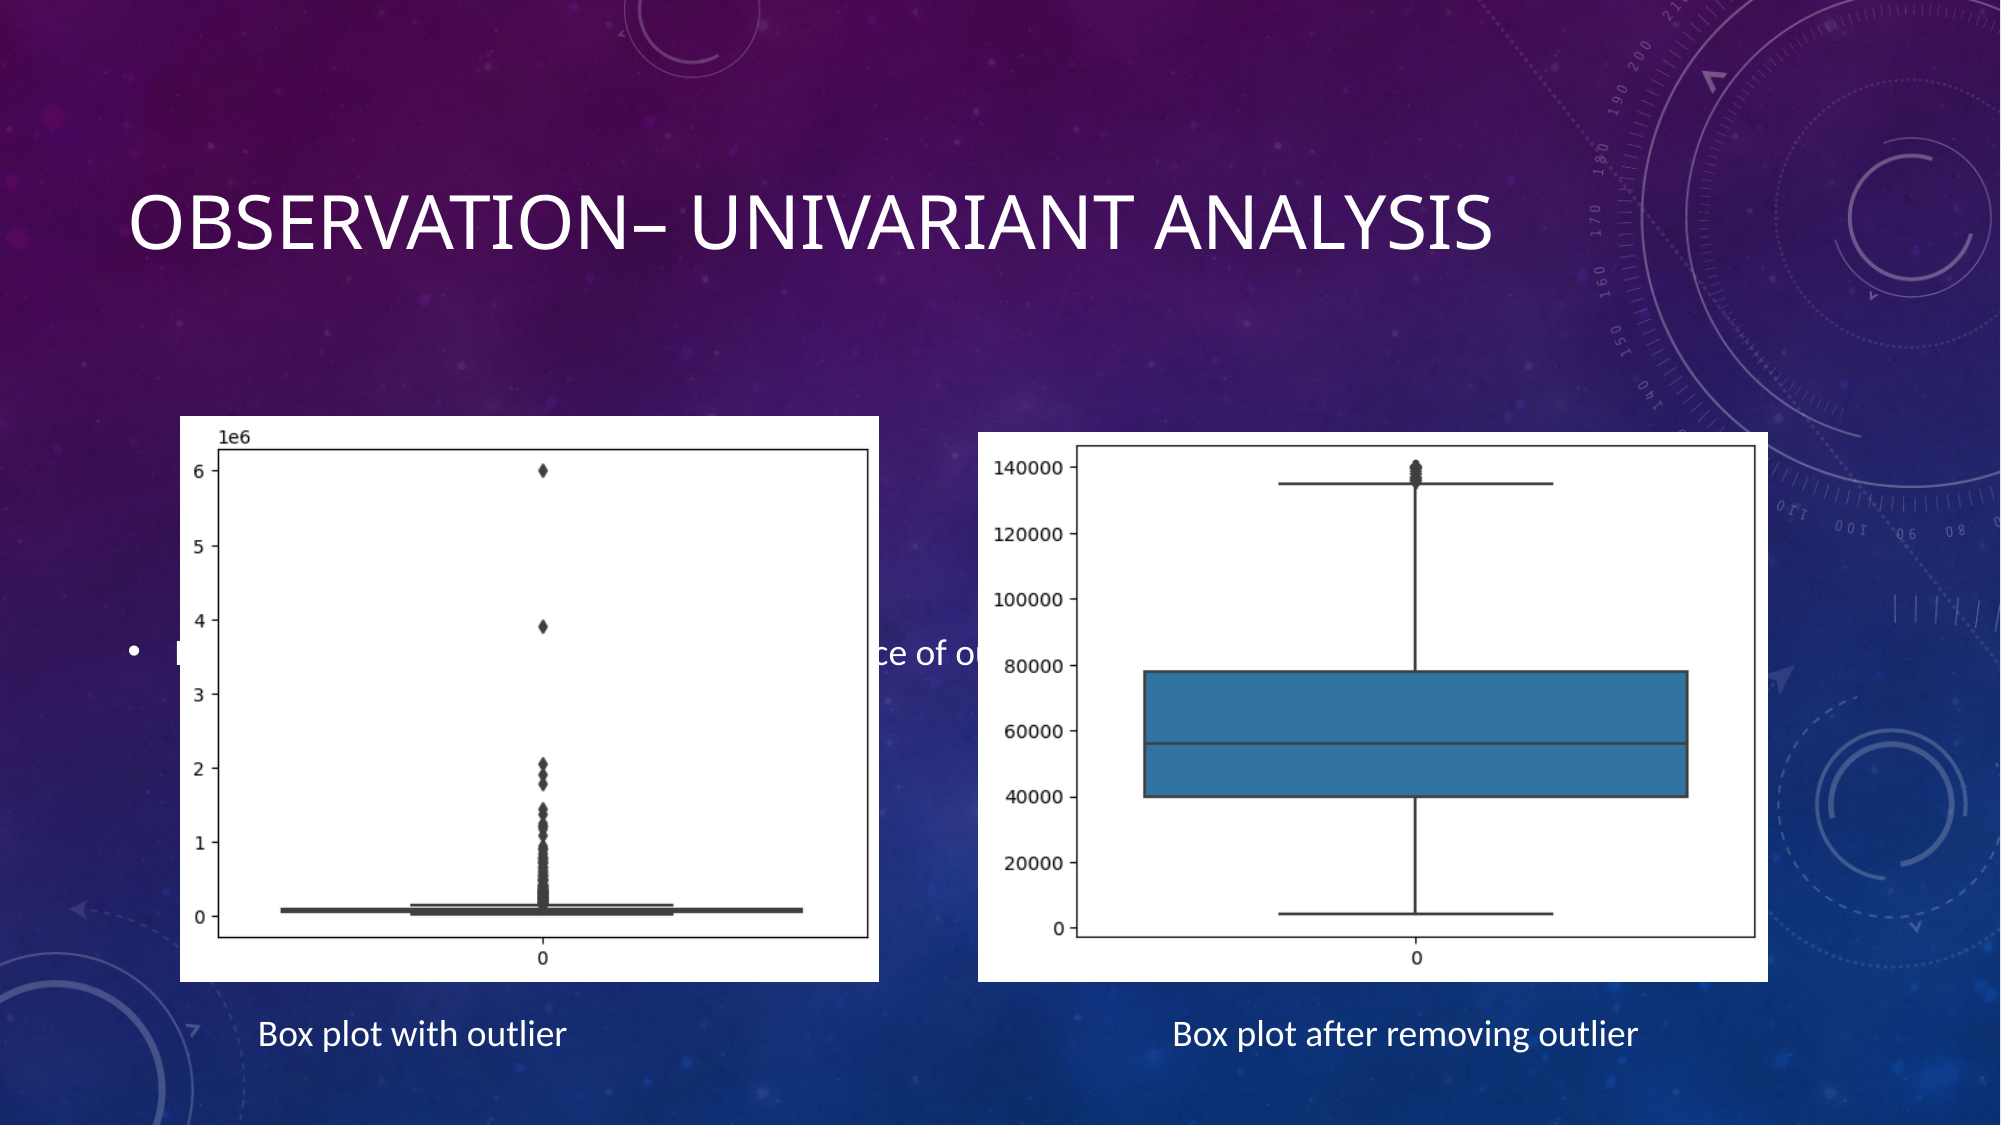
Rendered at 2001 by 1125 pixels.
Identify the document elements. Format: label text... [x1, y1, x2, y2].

text_box Box plot with outlier [243, 1001, 710, 1062]
text_box Box plot after removing outlier [1157, 1001, 1679, 1062]
list Boxplot of column ‘annual_inc’ reveals presence of outlier [112, 351, 1775, 950]
picture [0, 0, 2001, 1125]
title Observation– Univariant Analysis [112, 99, 1775, 339]
